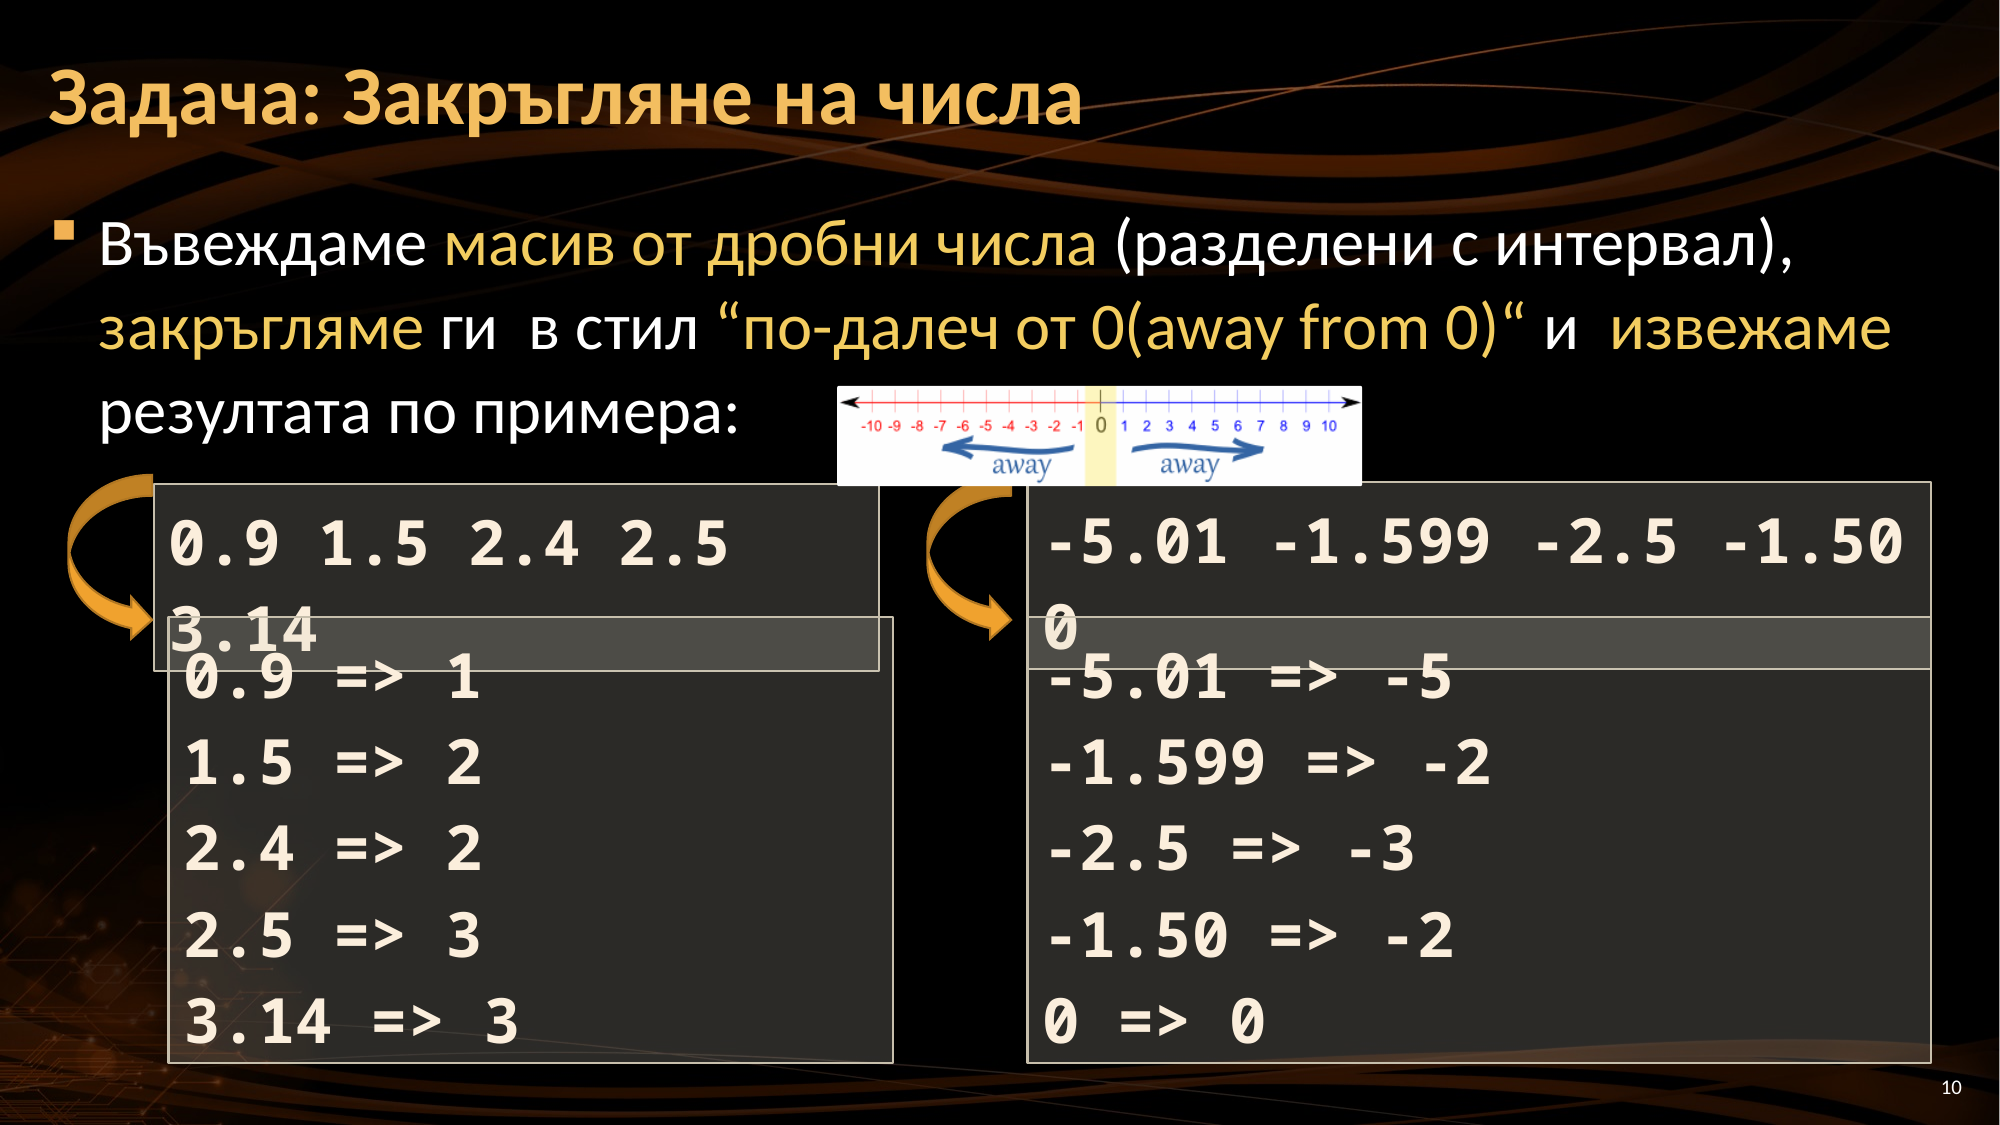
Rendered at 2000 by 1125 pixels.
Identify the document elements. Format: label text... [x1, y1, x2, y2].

text_box 0.9 => 1 1.5 => 2 2.4 => 2 2.5 => 3 3.14 => 3 [168, 617, 894, 1063]
text_box -5.01 => -5 -1.599 => -2 -2.5 => -3 -1.50 => -2 0 => 0 [1027, 617, 1931, 1063]
text_box 0.9 1.5 2.4 2.5 3.14 [153, 484, 879, 672]
text_box [67, 473, 154, 641]
text_box [926, 487, 1013, 641]
list Въвеждаме масив от дробни числа (разделени с интервал), закръгляме ги в стил “по-далеч от 0(away from 0)“ и извежаме резултата по примера: [31, 189, 1968, 1103]
text_box -5.01 -1.599 -2.5 -1.50 0 [1027, 482, 1931, 617]
title Задача: Закръгляне на числа [30, 6, 1968, 189]
picture [0, 0, 2000, 1125]
slide_number 10 [1897, 1070, 1968, 1103]
